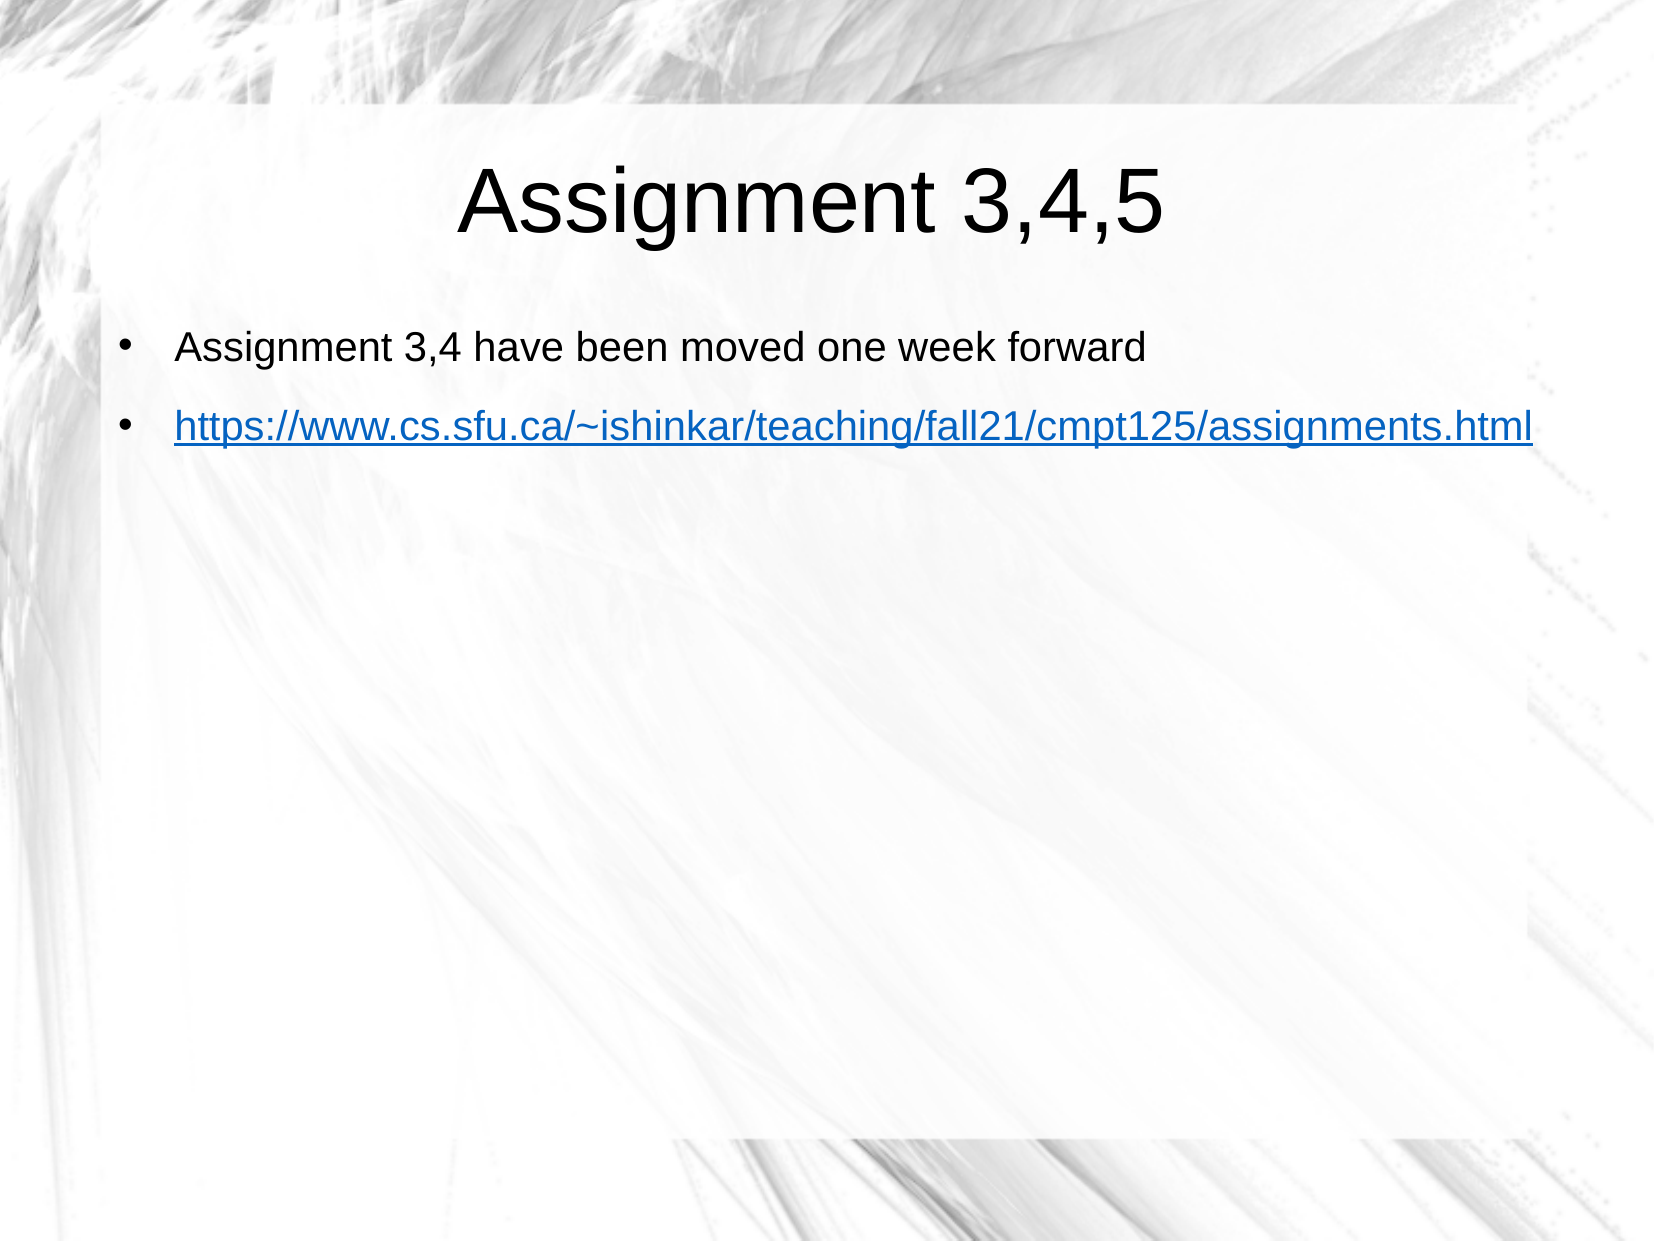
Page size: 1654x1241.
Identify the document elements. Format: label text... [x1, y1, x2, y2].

picture [0, 0, 1654, 1241]
title Assignment 3,4,5 [118, 112, 1506, 281]
list Assignment 3,4 have been moved one week forward https://www.cs.sfu.ca/~ishinkar/teaching/fall21/cmpt125/assignments.html [118, 319, 1571, 1102]
